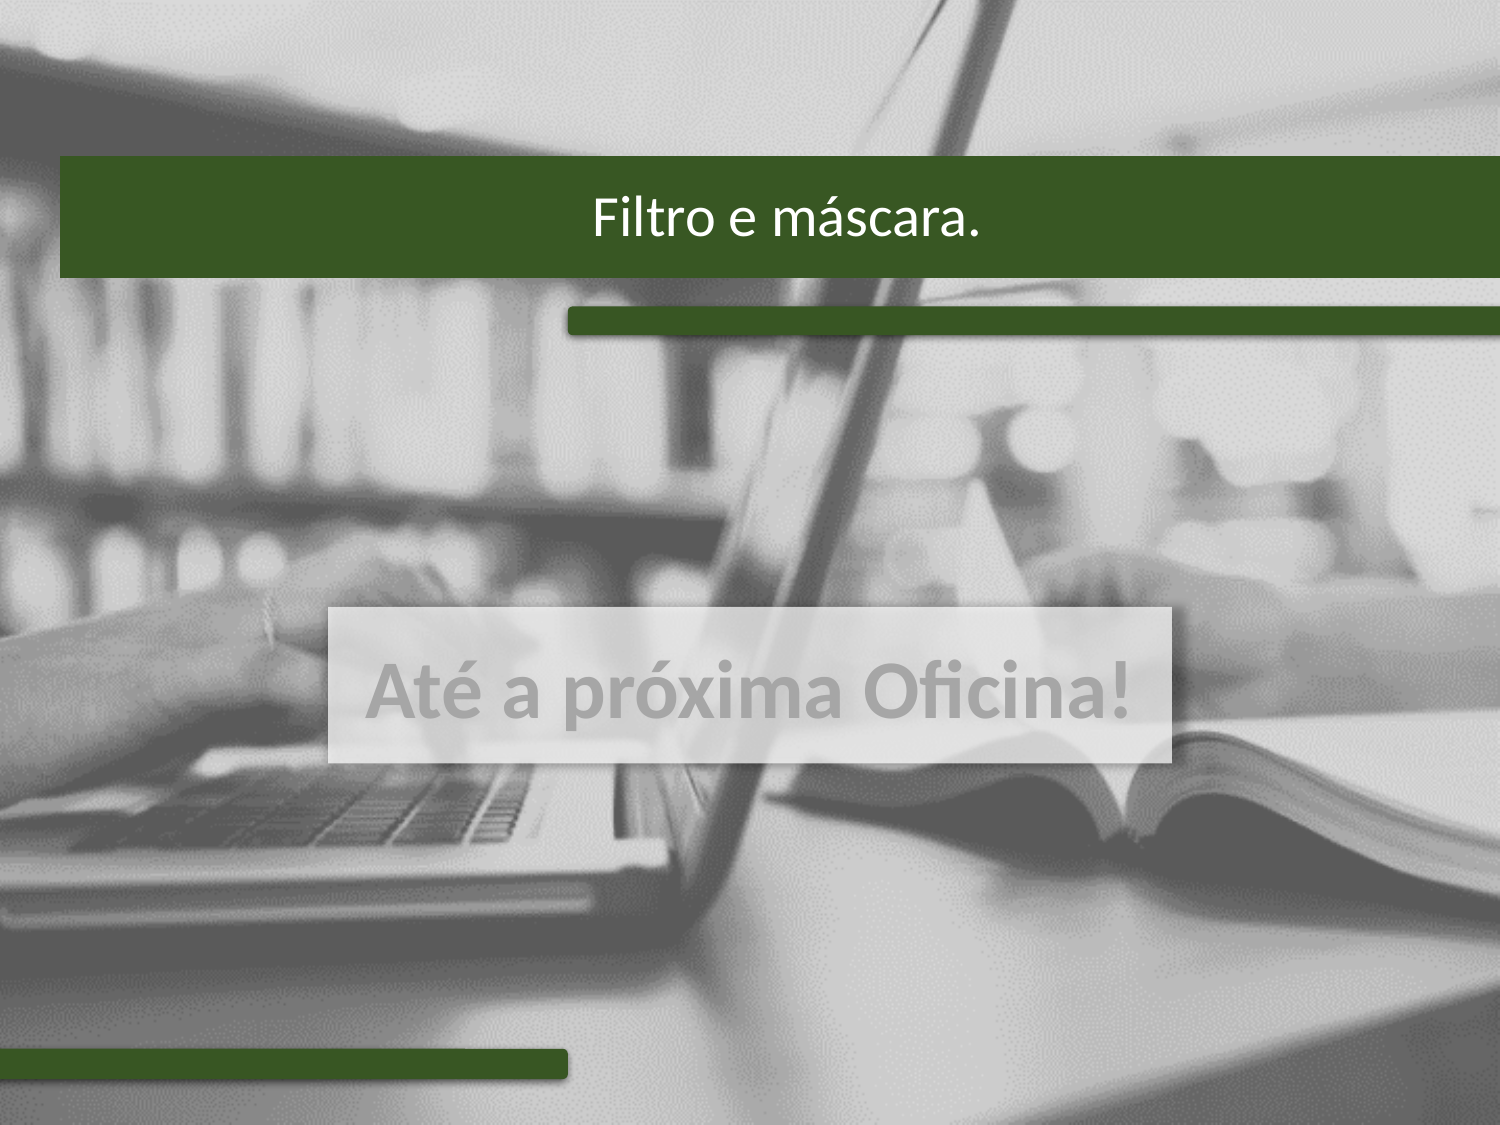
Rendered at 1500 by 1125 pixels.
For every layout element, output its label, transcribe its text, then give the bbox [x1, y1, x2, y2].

list Filtro e máscara. [60, 156, 1500, 278]
picture [0, 0, 1500, 1125]
